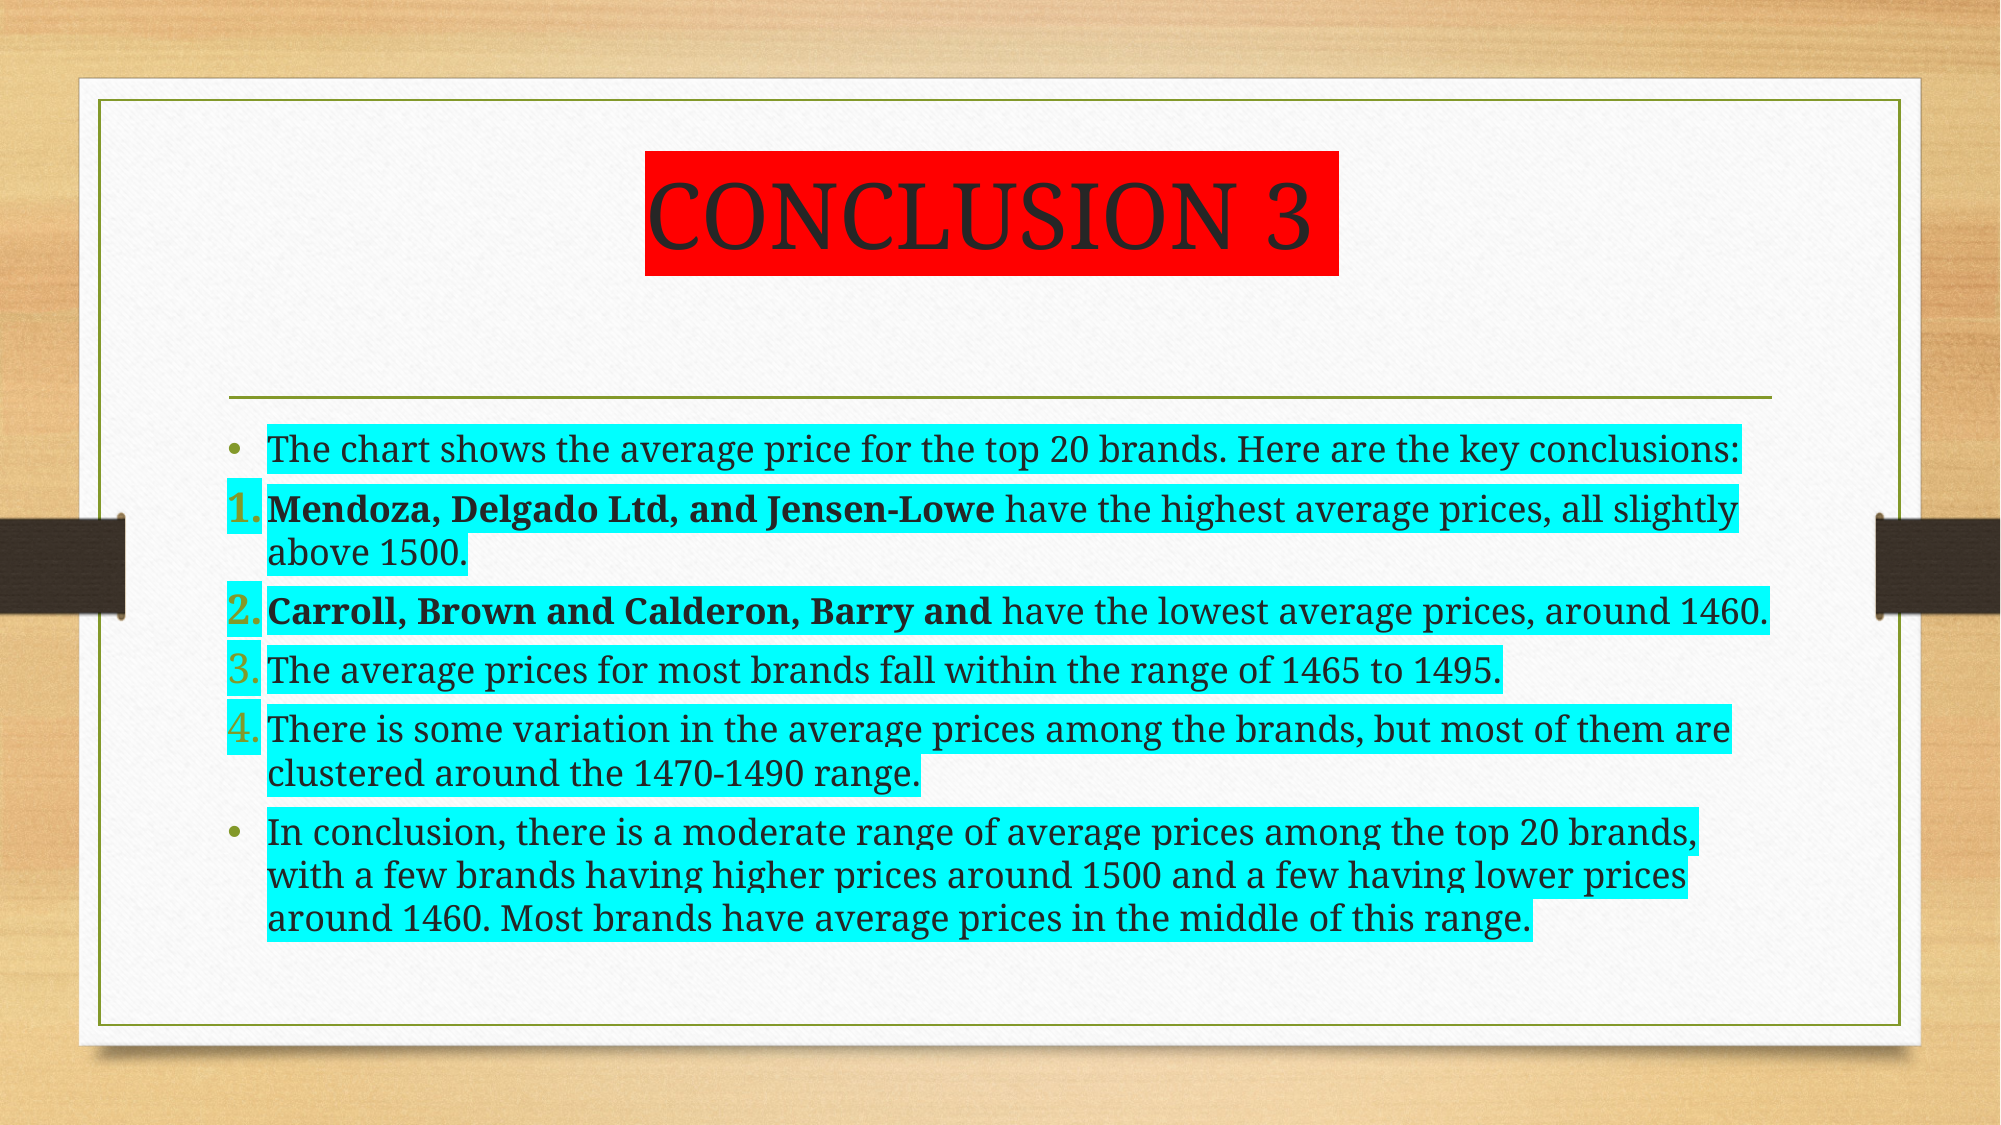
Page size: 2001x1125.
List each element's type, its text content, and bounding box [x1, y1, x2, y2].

title CONCLUSION 3 [439, 105, 1545, 320]
list The chart shows the average price for the top 20 brands. Here are the key conclusions: Mendoza, Delgado Ltd, and Jensen-Lowe have the highest average prices, all slightly above 1500. Carroll, Brown and Calderon, Barry and have the lowest average prices, around 1460. The average prices for most brands fall within the range of 1465 to 1495. There is some variation in the average prices among the brands, but most of them are clustered around the 1470-1490 range. In conclusion, there is a moderate range of average prices among the top 20 brands, with a few brands having higher prices around 1500 and a few having lower prices around 1460. Most brands have average prices in the middle of this range. [212, 419, 1788, 964]
picture [0, 0, 2001, 1125]
